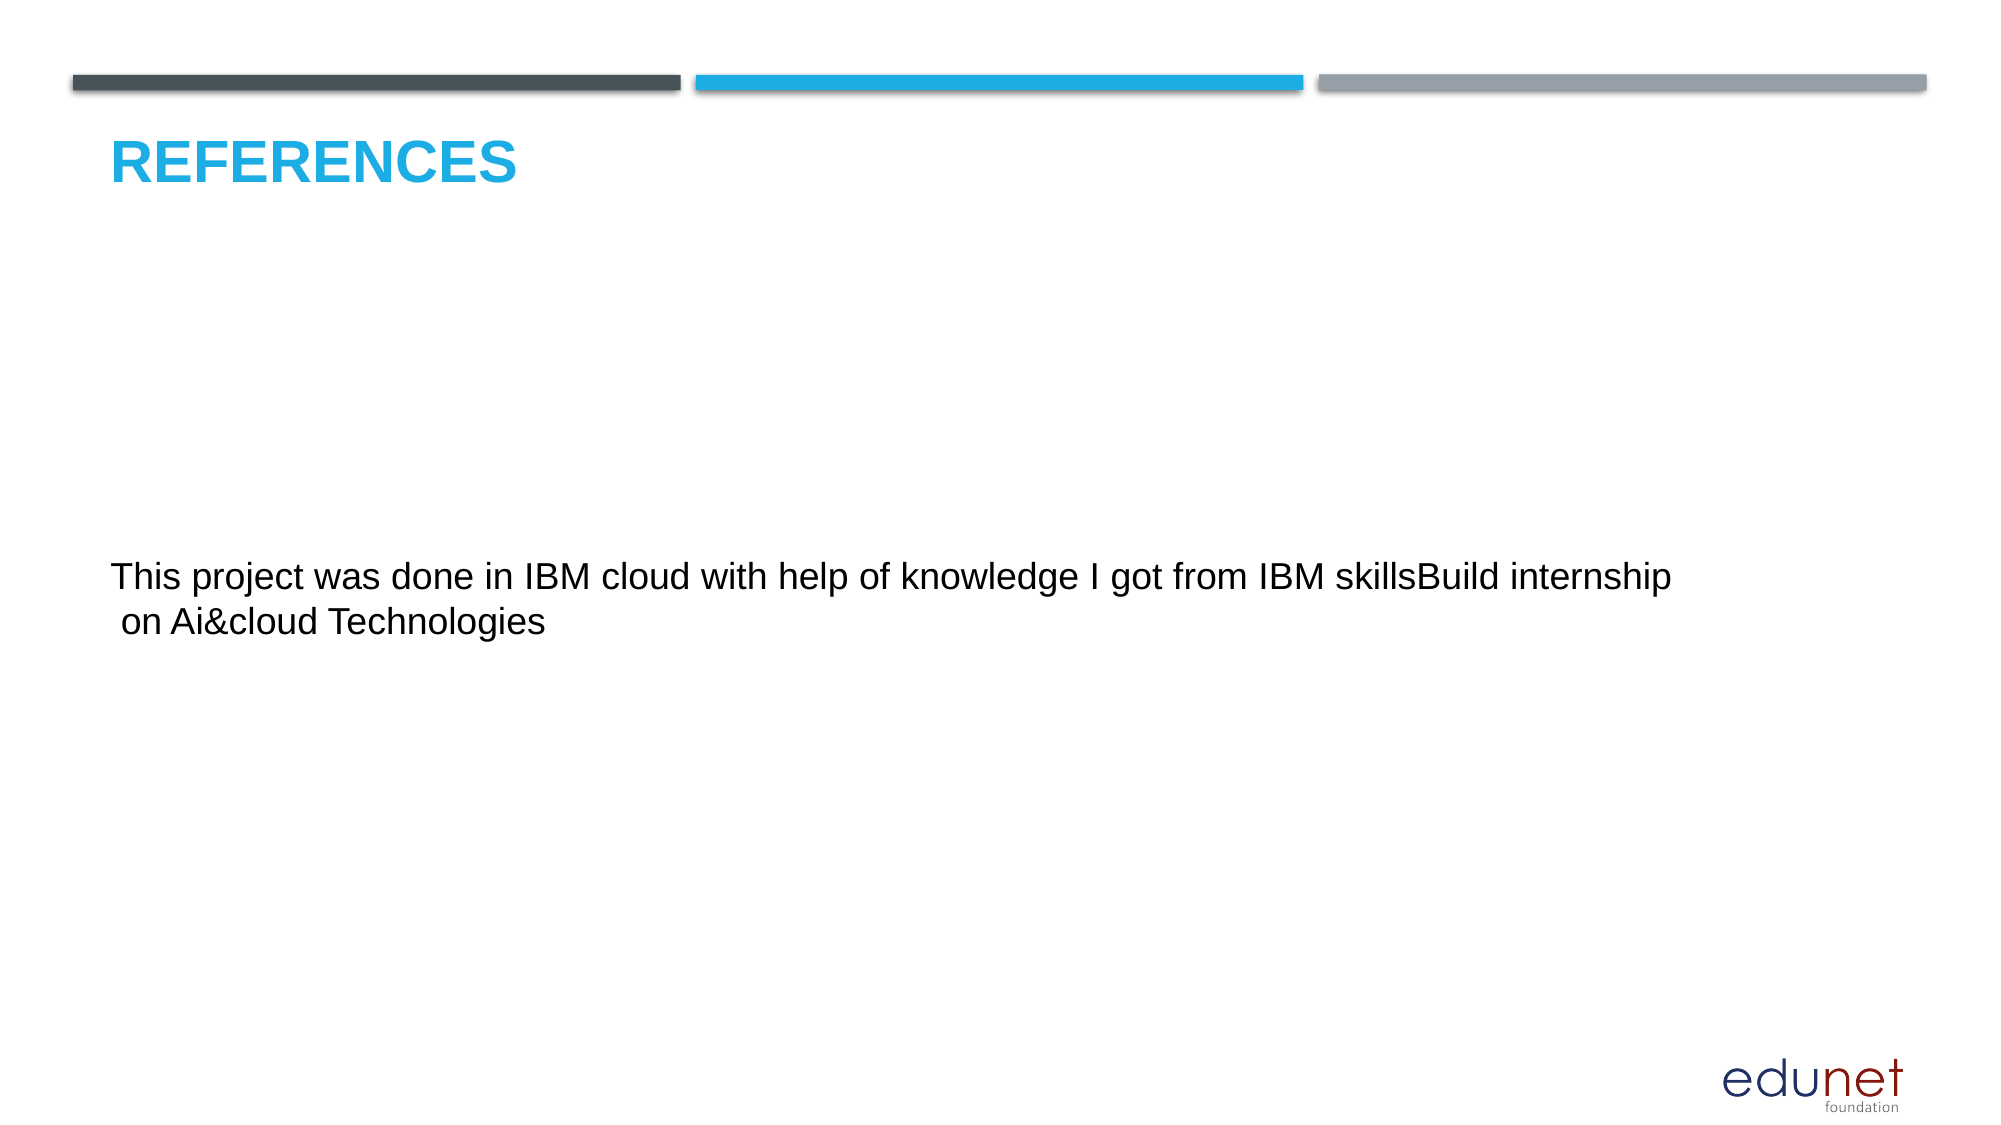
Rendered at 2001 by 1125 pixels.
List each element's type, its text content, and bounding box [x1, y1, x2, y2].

title References [95, 115, 1905, 203]
list This project was done in IBM cloud with help of knowledge I got from IBM skillsBuild internship on Ai&cloud Technologies [95, 270, 1719, 924]
picture [1719, 1056, 1905, 1116]
